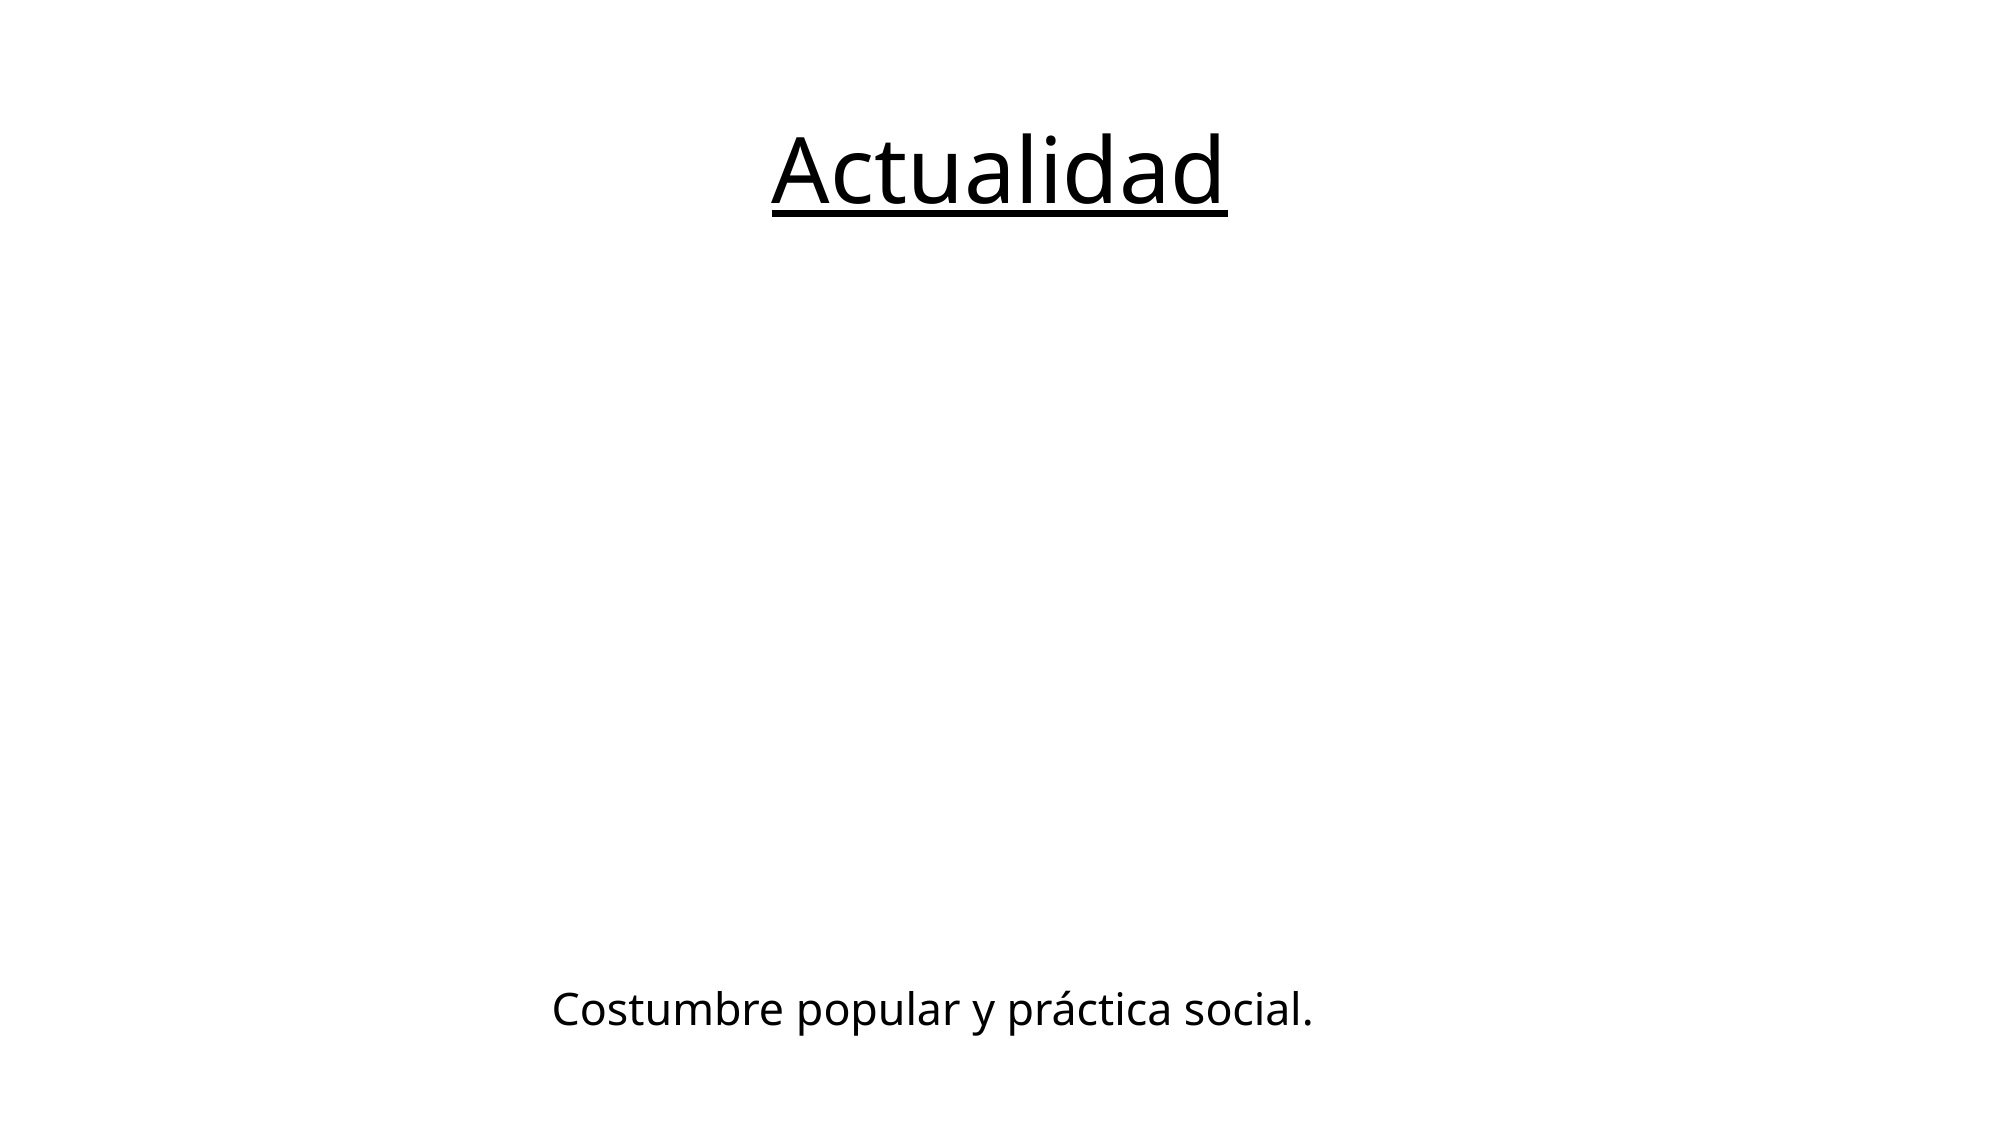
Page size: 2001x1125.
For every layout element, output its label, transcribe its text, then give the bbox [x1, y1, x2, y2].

text_box Actualidad [327, 113, 1673, 234]
text_box Costumbre popular y práctica social. [536, 978, 1464, 1044]
